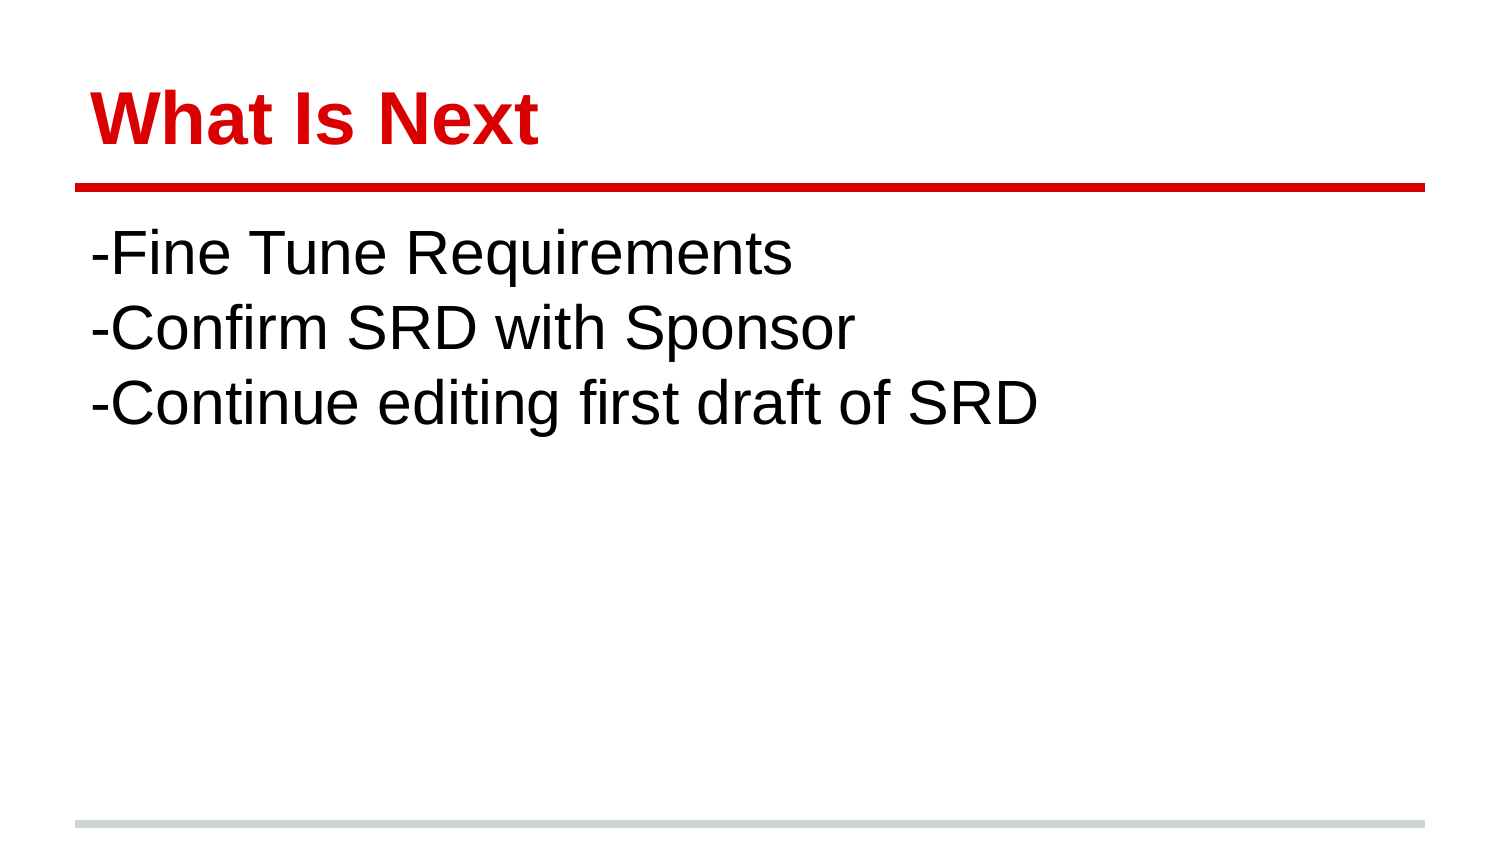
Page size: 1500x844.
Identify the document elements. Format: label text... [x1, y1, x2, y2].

list -Fine Tune Requirements -Confirm SRD with Sponsor -Continue editing first draft of SRD [75, 196, 1425, 808]
title What Is Next [75, 33, 1425, 175]
